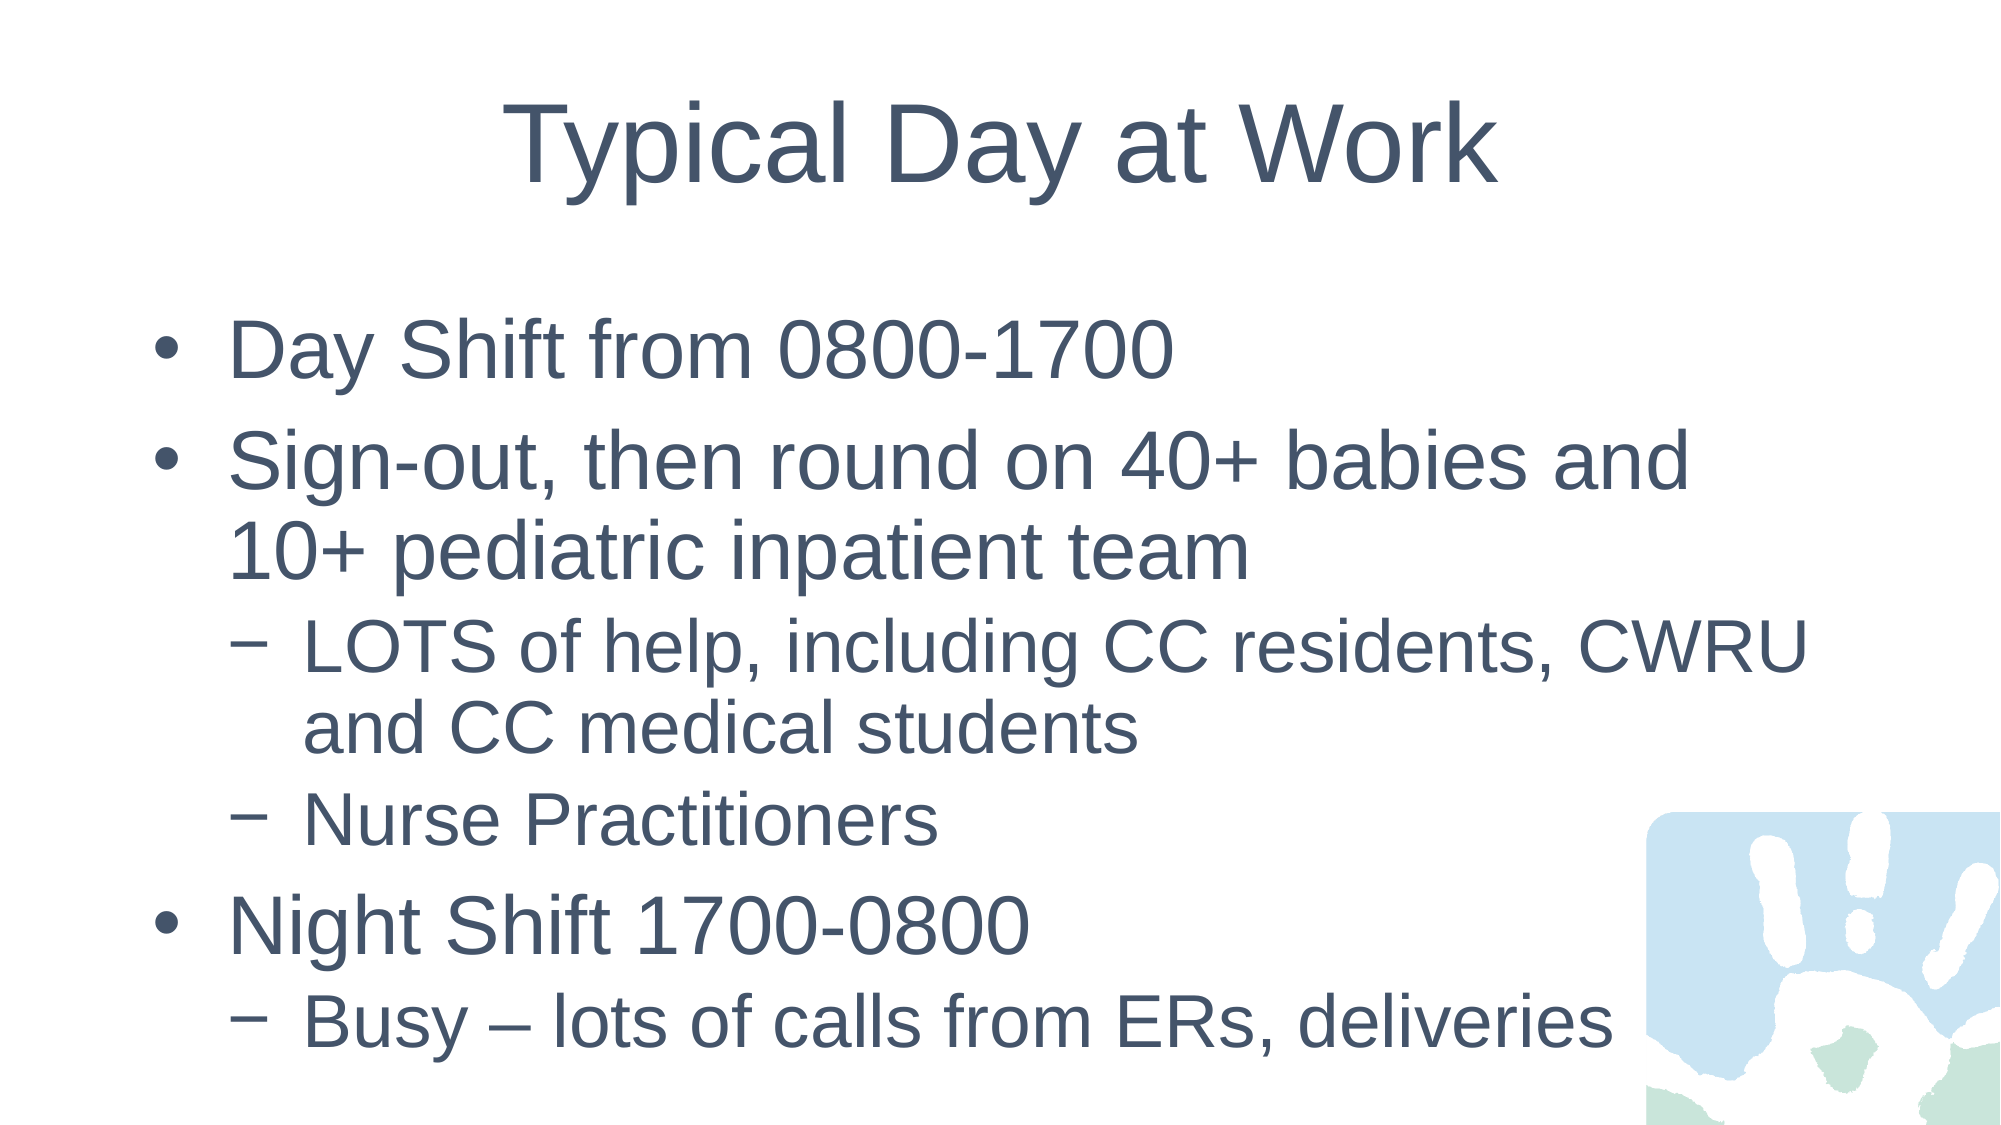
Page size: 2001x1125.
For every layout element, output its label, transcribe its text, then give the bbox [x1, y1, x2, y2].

list Day Shift from 0800-1700 Sign-out, then round on 40+ babies and 10+ pediatric inpatient team LOTS of help, including CC residents, CWRU and CC medical students Nurse Practitioners Night Shift 1700-0800 Busy – lots of calls from ERs, deliveries [137, 299, 1863, 1014]
title Typical Day at Work [0, 37, 2000, 255]
